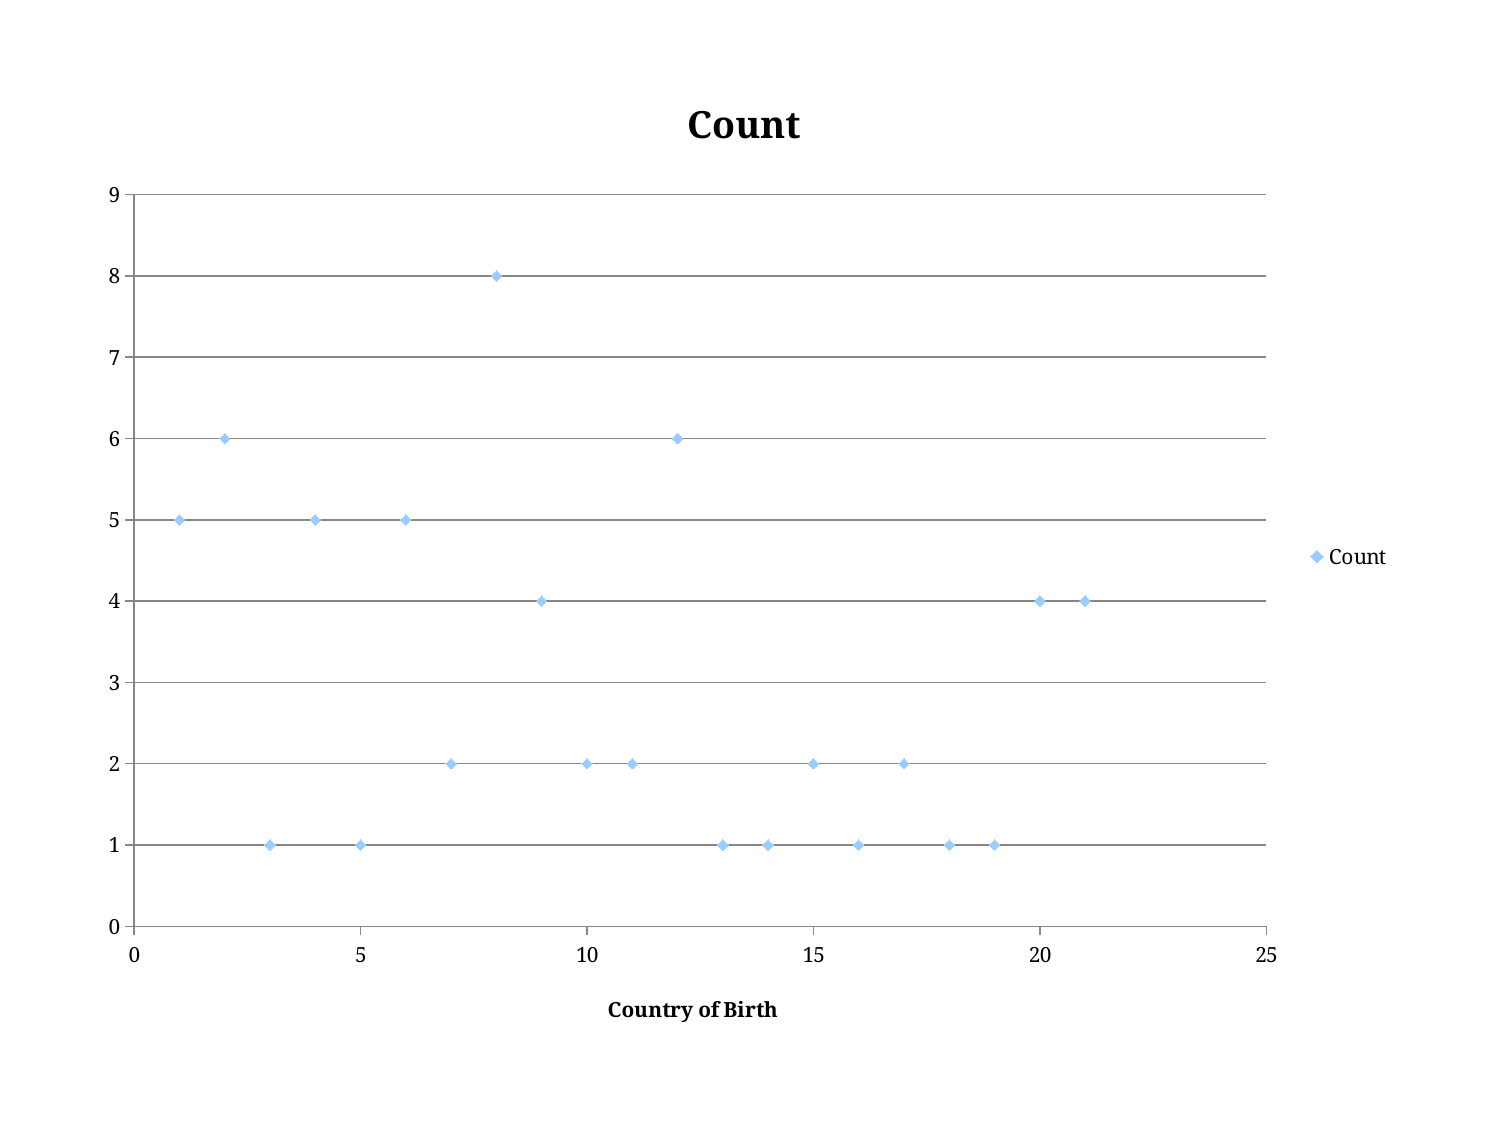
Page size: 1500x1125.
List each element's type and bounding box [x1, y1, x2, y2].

chart [81, 58, 1407, 1055]
